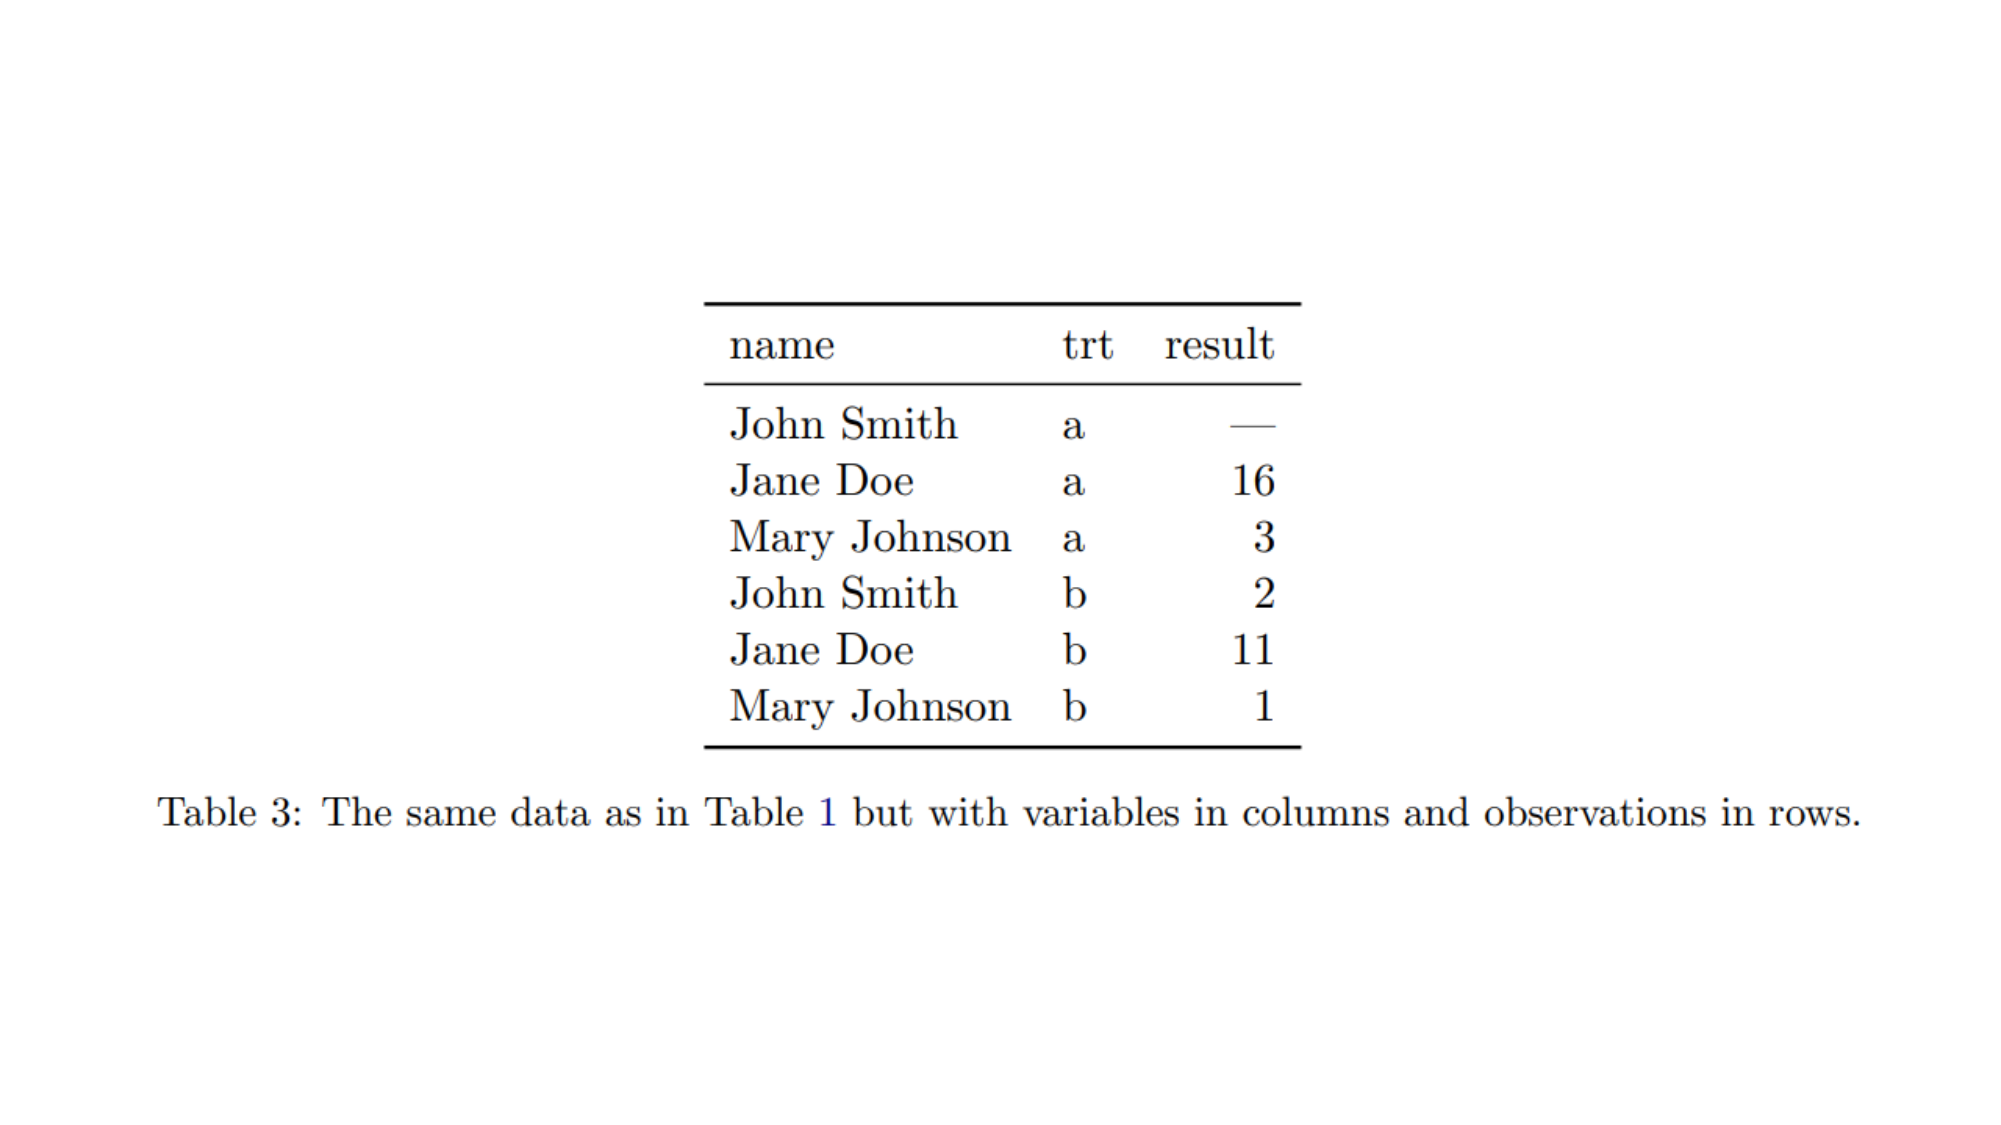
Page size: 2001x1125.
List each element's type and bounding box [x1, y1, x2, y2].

picture [102, 271, 1898, 854]
